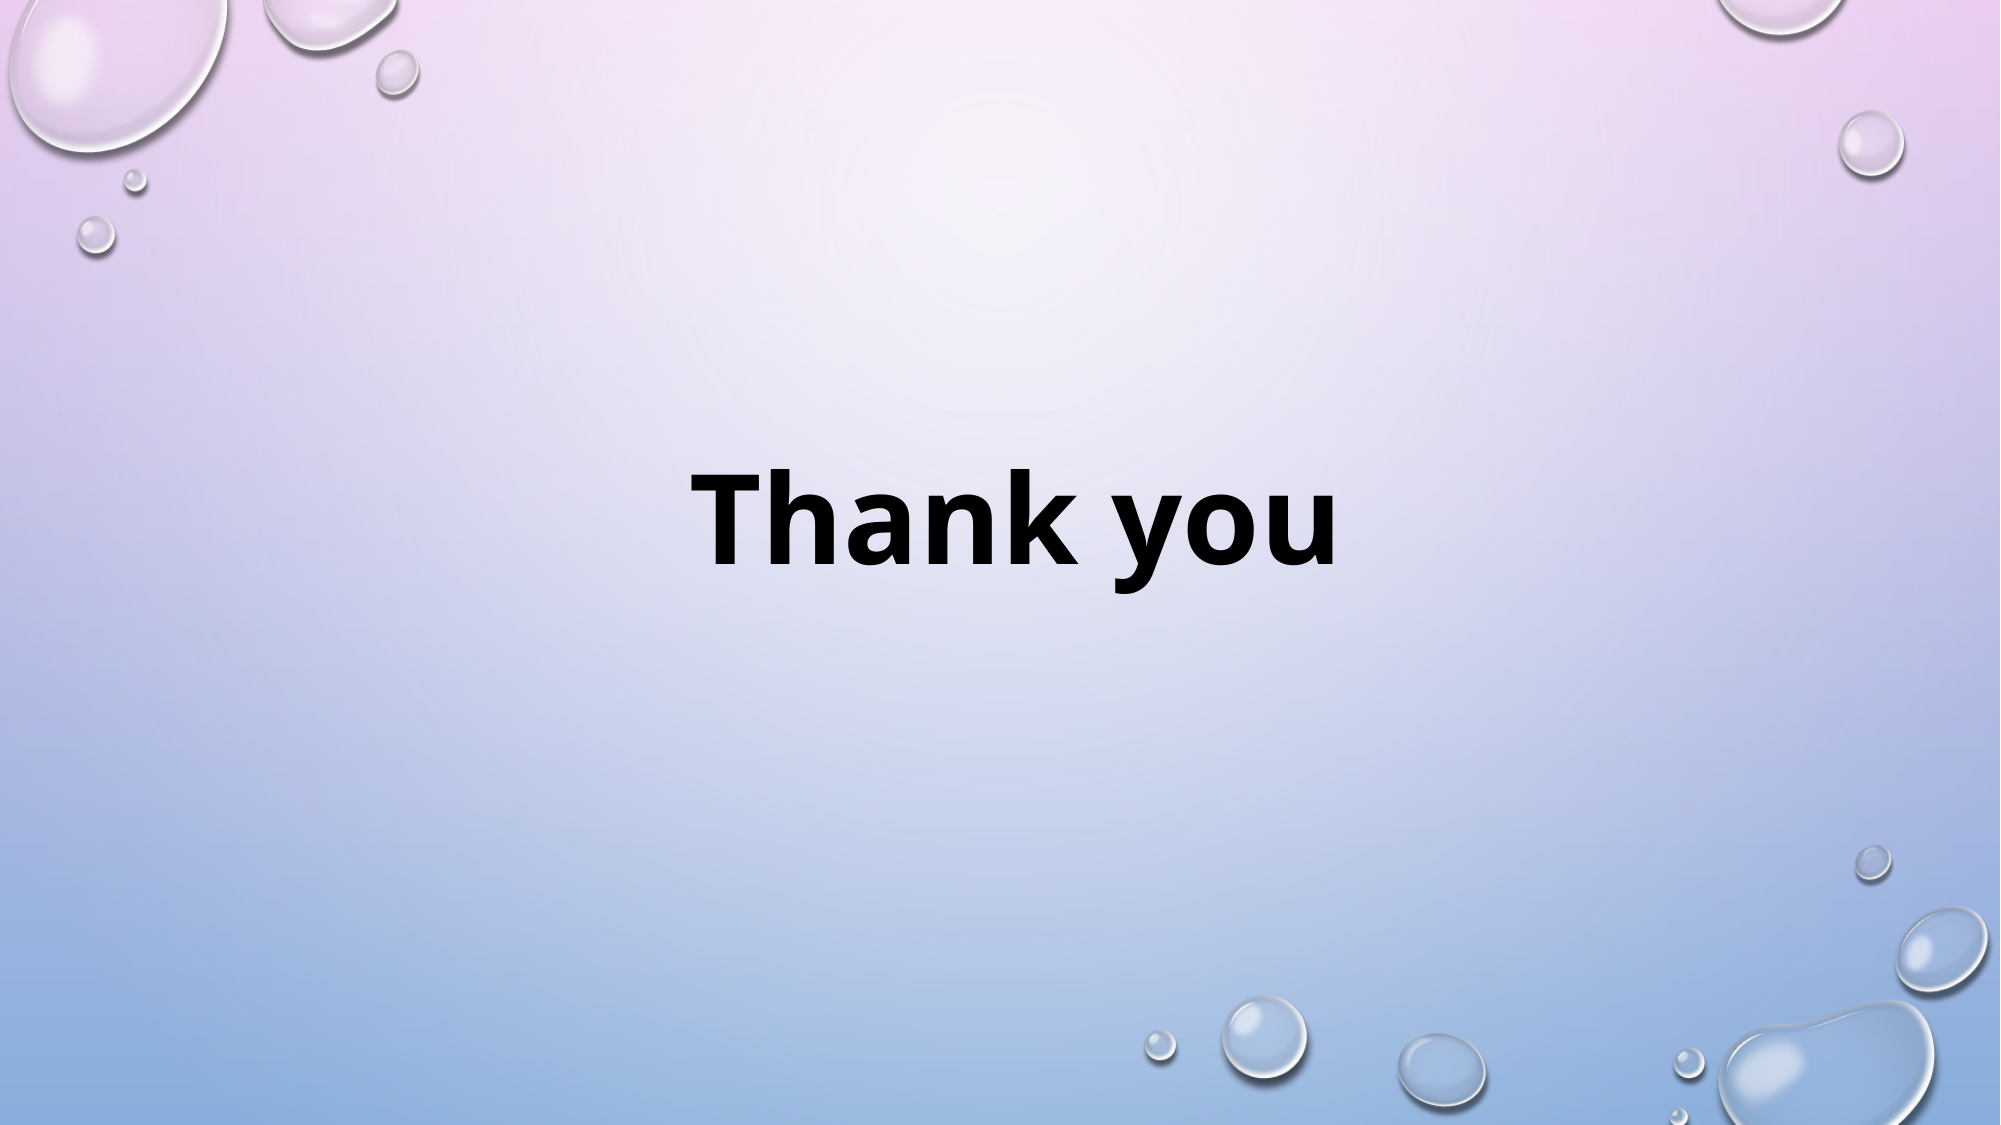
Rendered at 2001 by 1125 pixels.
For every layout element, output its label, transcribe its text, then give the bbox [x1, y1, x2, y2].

picture [0, 0, 2000, 1125]
title Thank you [166, 393, 1867, 656]
